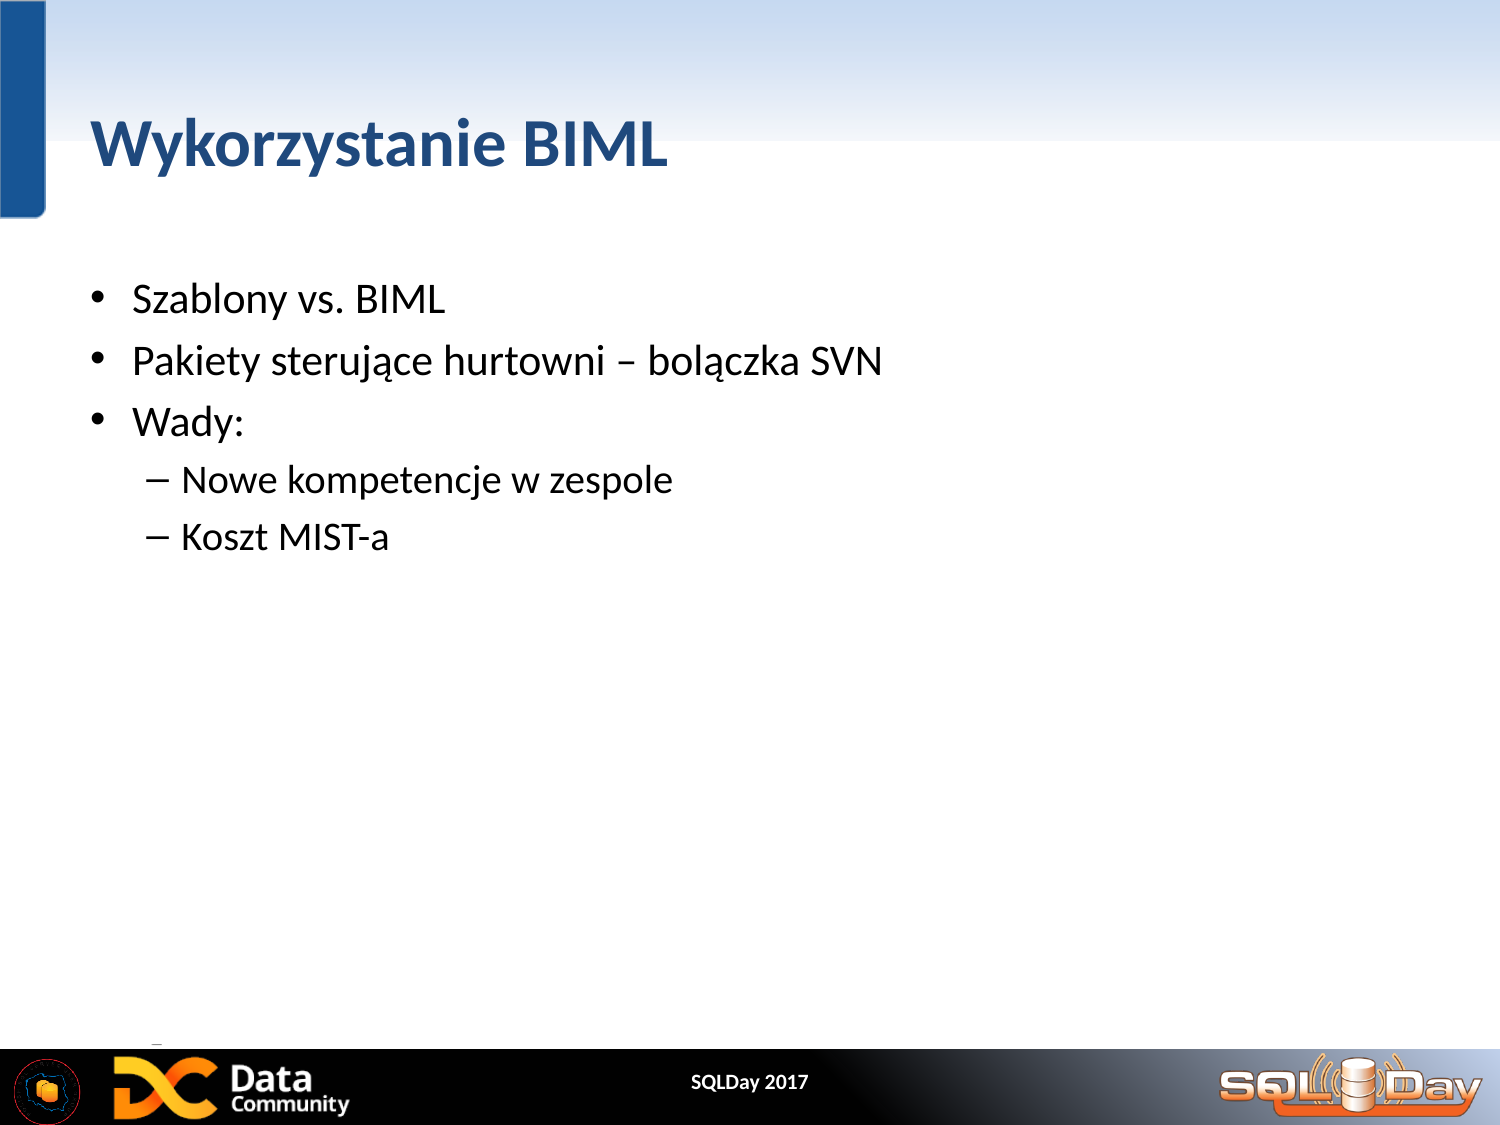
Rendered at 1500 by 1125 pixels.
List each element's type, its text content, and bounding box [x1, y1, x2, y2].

picture [12, 1057, 81, 1125]
picture [0, 0, 46, 219]
list Szablony vs. BIML Pakiety sterujące hurtowni – bolączka SVN Wady: Nowe kompetencje w zespole Koszt MIST-a [75, 262, 1425, 1005]
picture [92, 1044, 378, 1125]
title Wykorzystanie BIML [75, 45, 1425, 233]
picture [1219, 1053, 1483, 1117]
